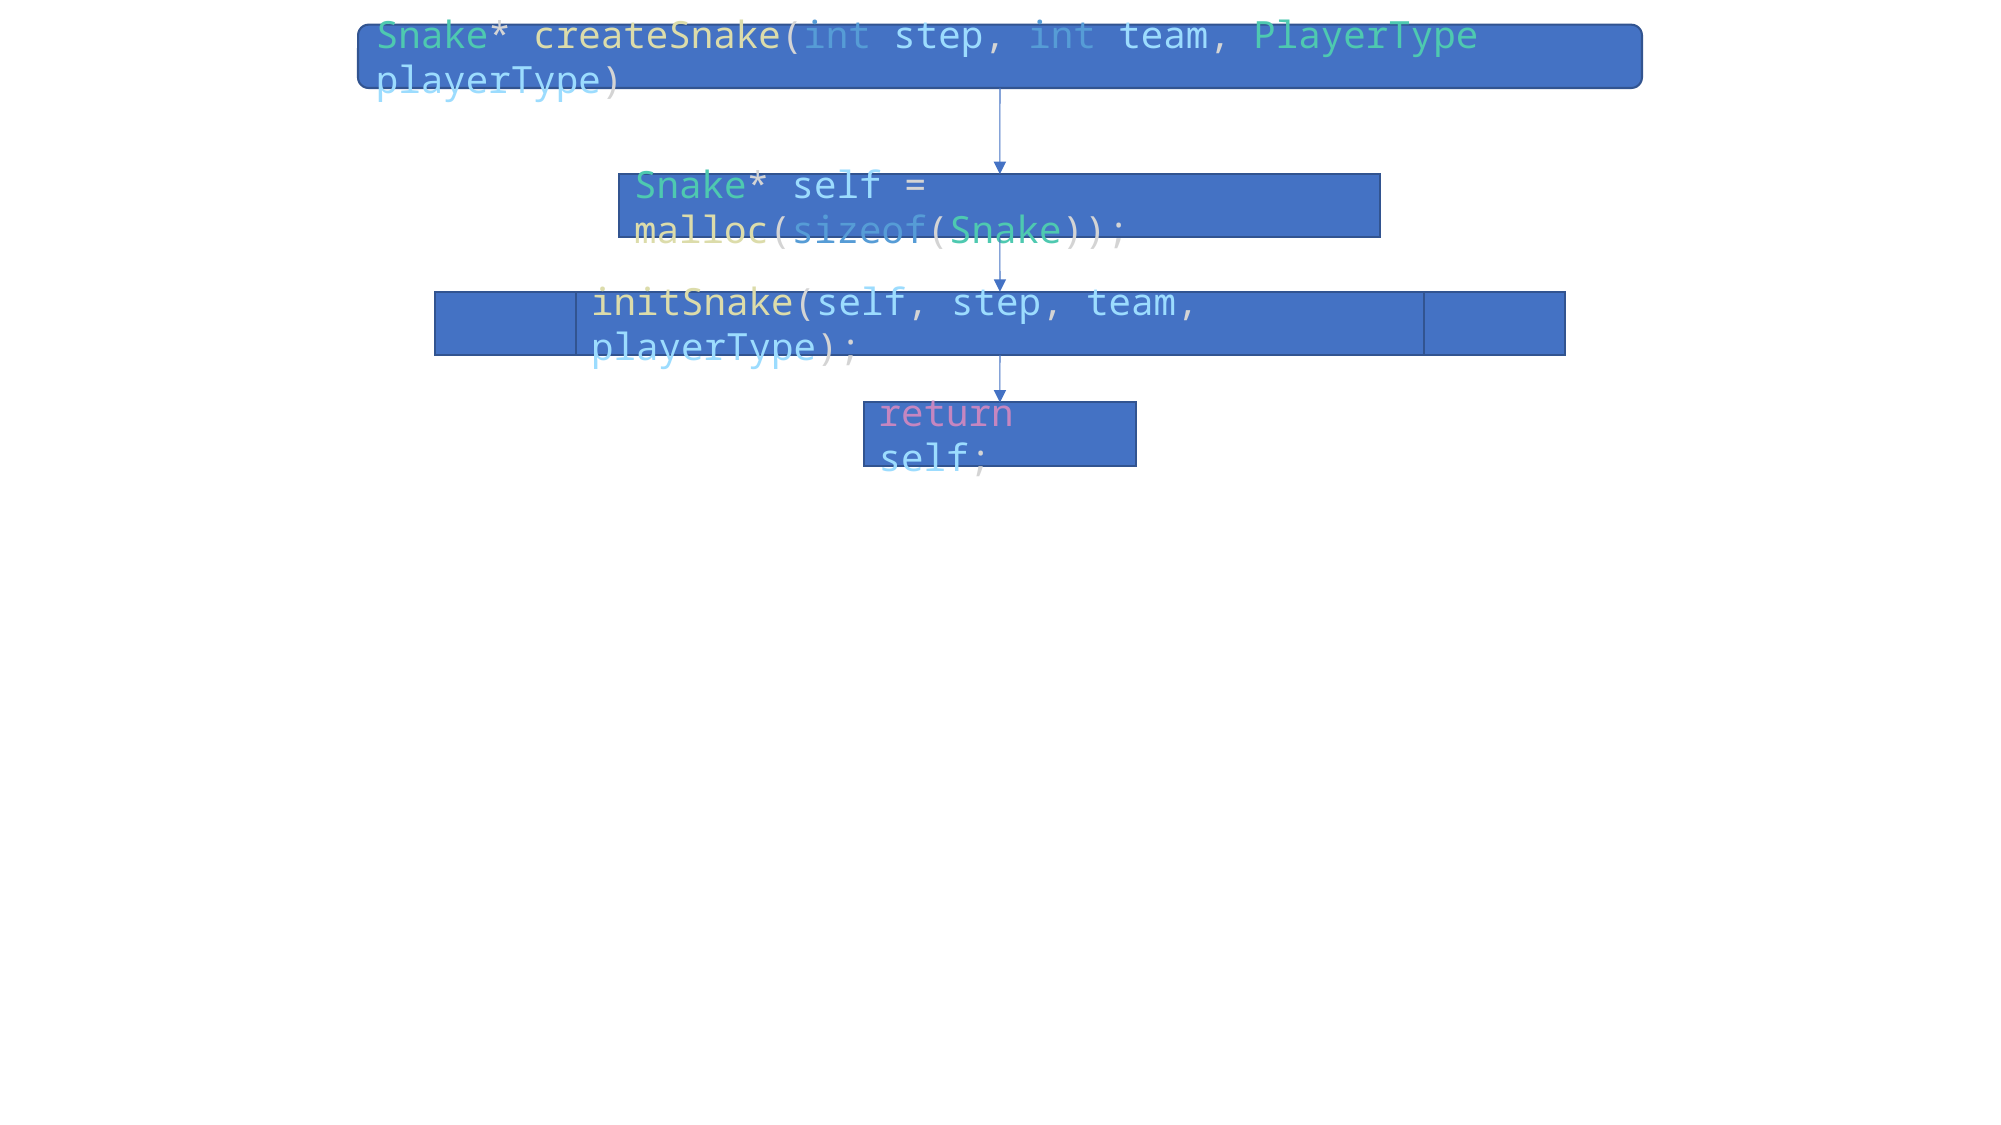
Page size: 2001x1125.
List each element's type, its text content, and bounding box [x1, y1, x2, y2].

text_box initSnake(self, step, team, playerType); [434, 291, 1566, 356]
text_box Snake* createSnake(int step, int team, PlayerType playerType) [356, 23, 1644, 90]
text_box return self; [863, 401, 1137, 467]
text_box Snake* self = malloc(sizeof(Snake)); [618, 173, 1381, 238]
